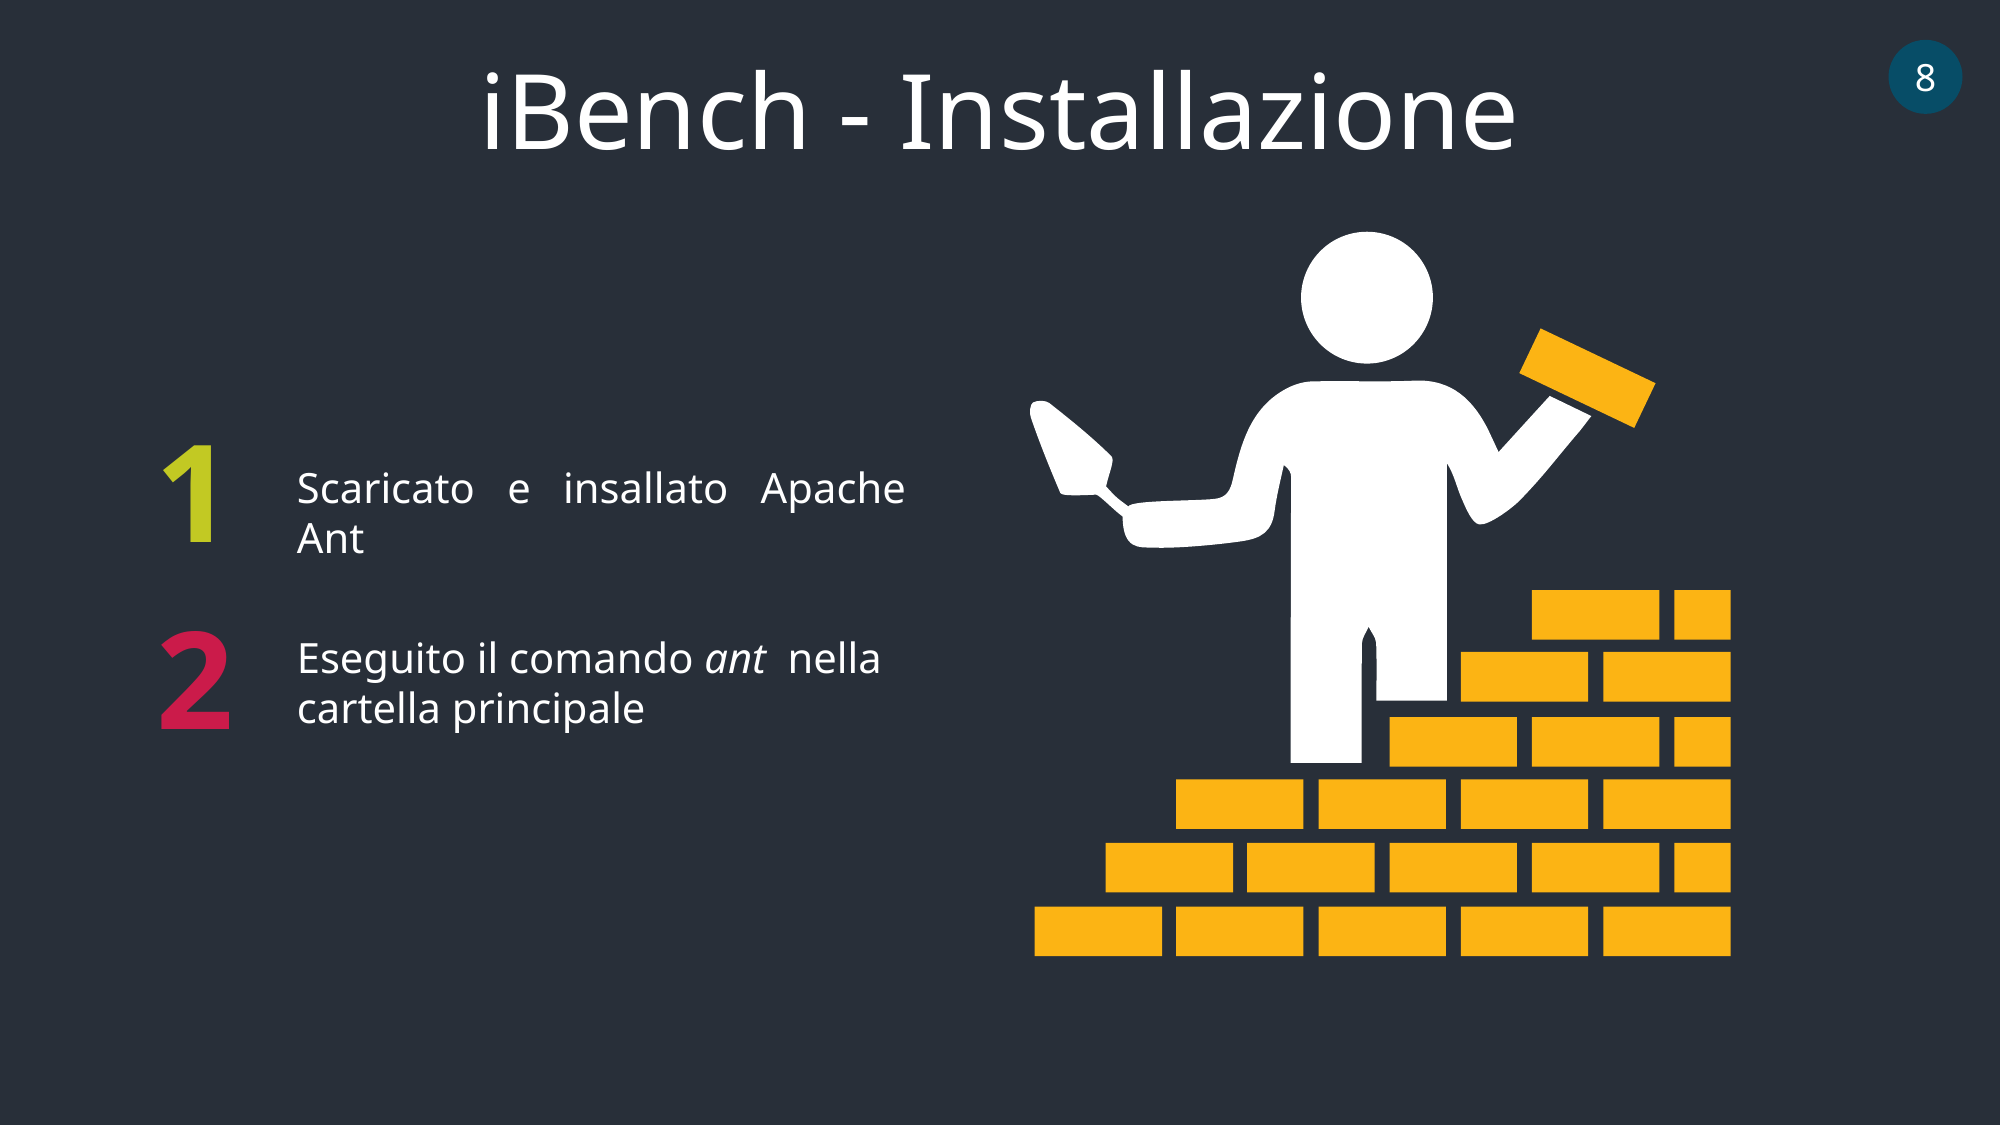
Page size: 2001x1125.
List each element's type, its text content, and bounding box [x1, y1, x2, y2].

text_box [1034, 590, 1731, 957]
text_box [1029, 231, 1652, 763]
text_box Eseguito il comando ant nella cartella principale [282, 623, 1025, 739]
text_box 1 [96, 399, 293, 577]
text_box Scaricato e insallato Apache Ant [282, 454, 921, 569]
text_box 2 [80, 586, 310, 764]
text_box iBench - Installazione [0, 38, 2000, 179]
